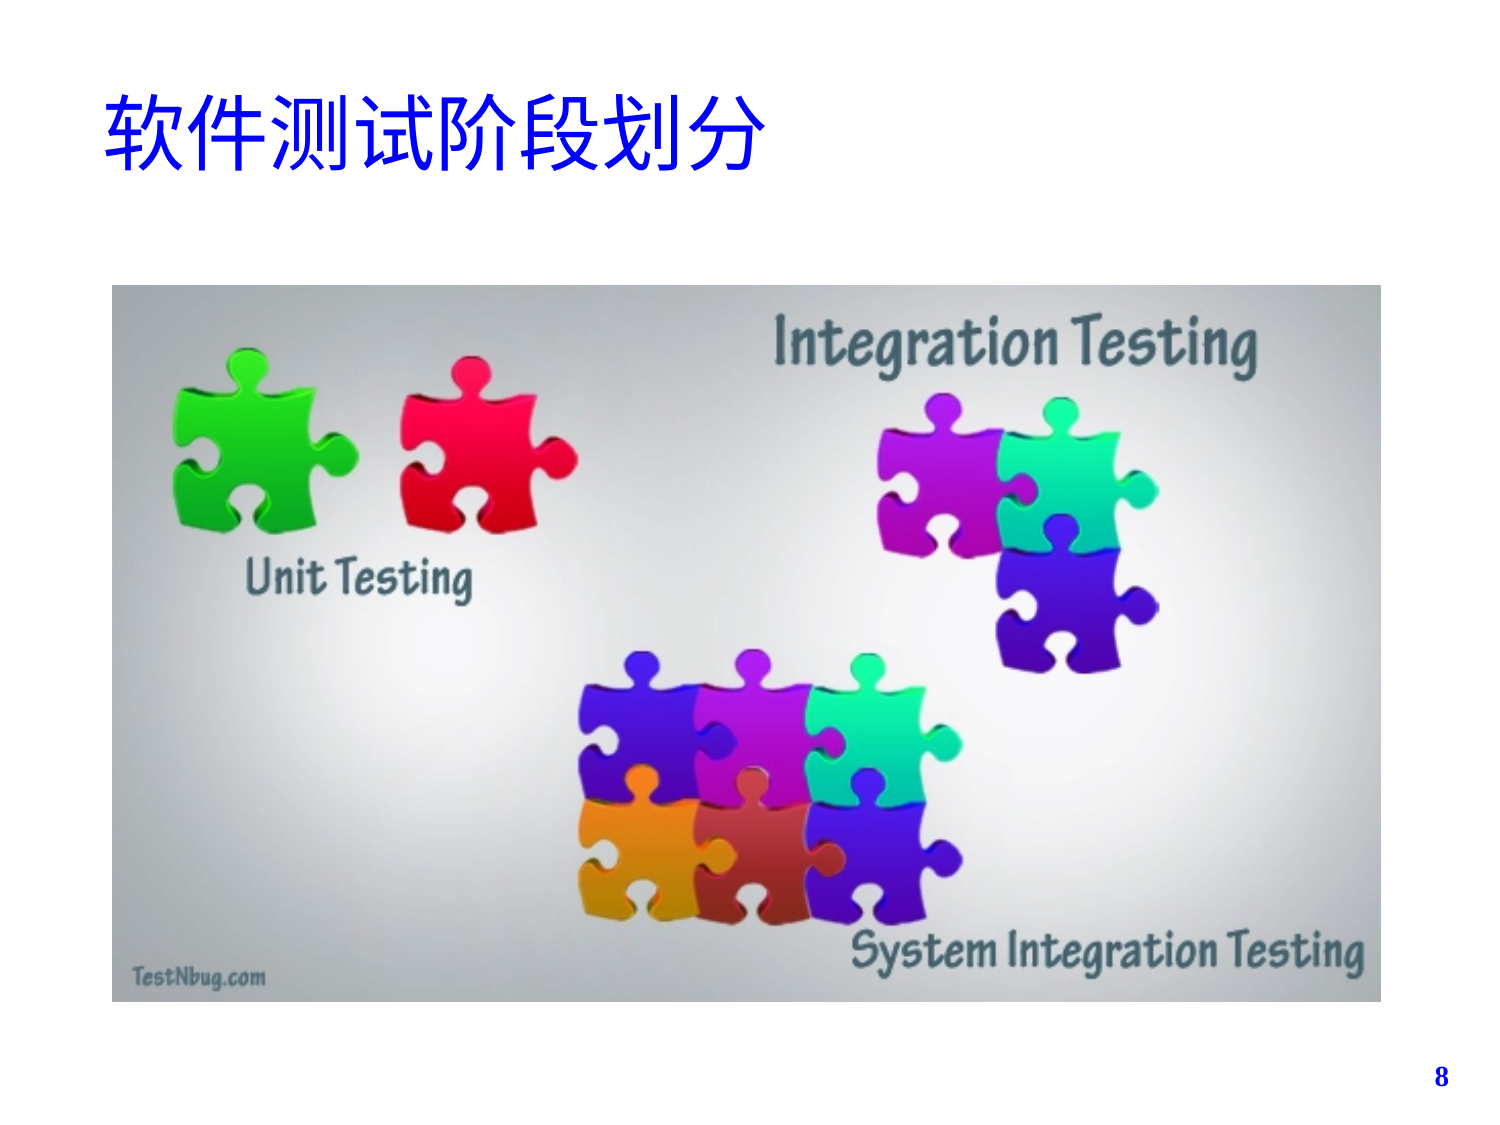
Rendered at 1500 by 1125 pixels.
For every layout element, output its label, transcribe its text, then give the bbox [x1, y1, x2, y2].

title 软件测试阶段划分 [87, 37, 1363, 225]
picture [111, 285, 1382, 1003]
list [87, 262, 1363, 1025]
slide_number 8 [1364, 1049, 1465, 1125]
